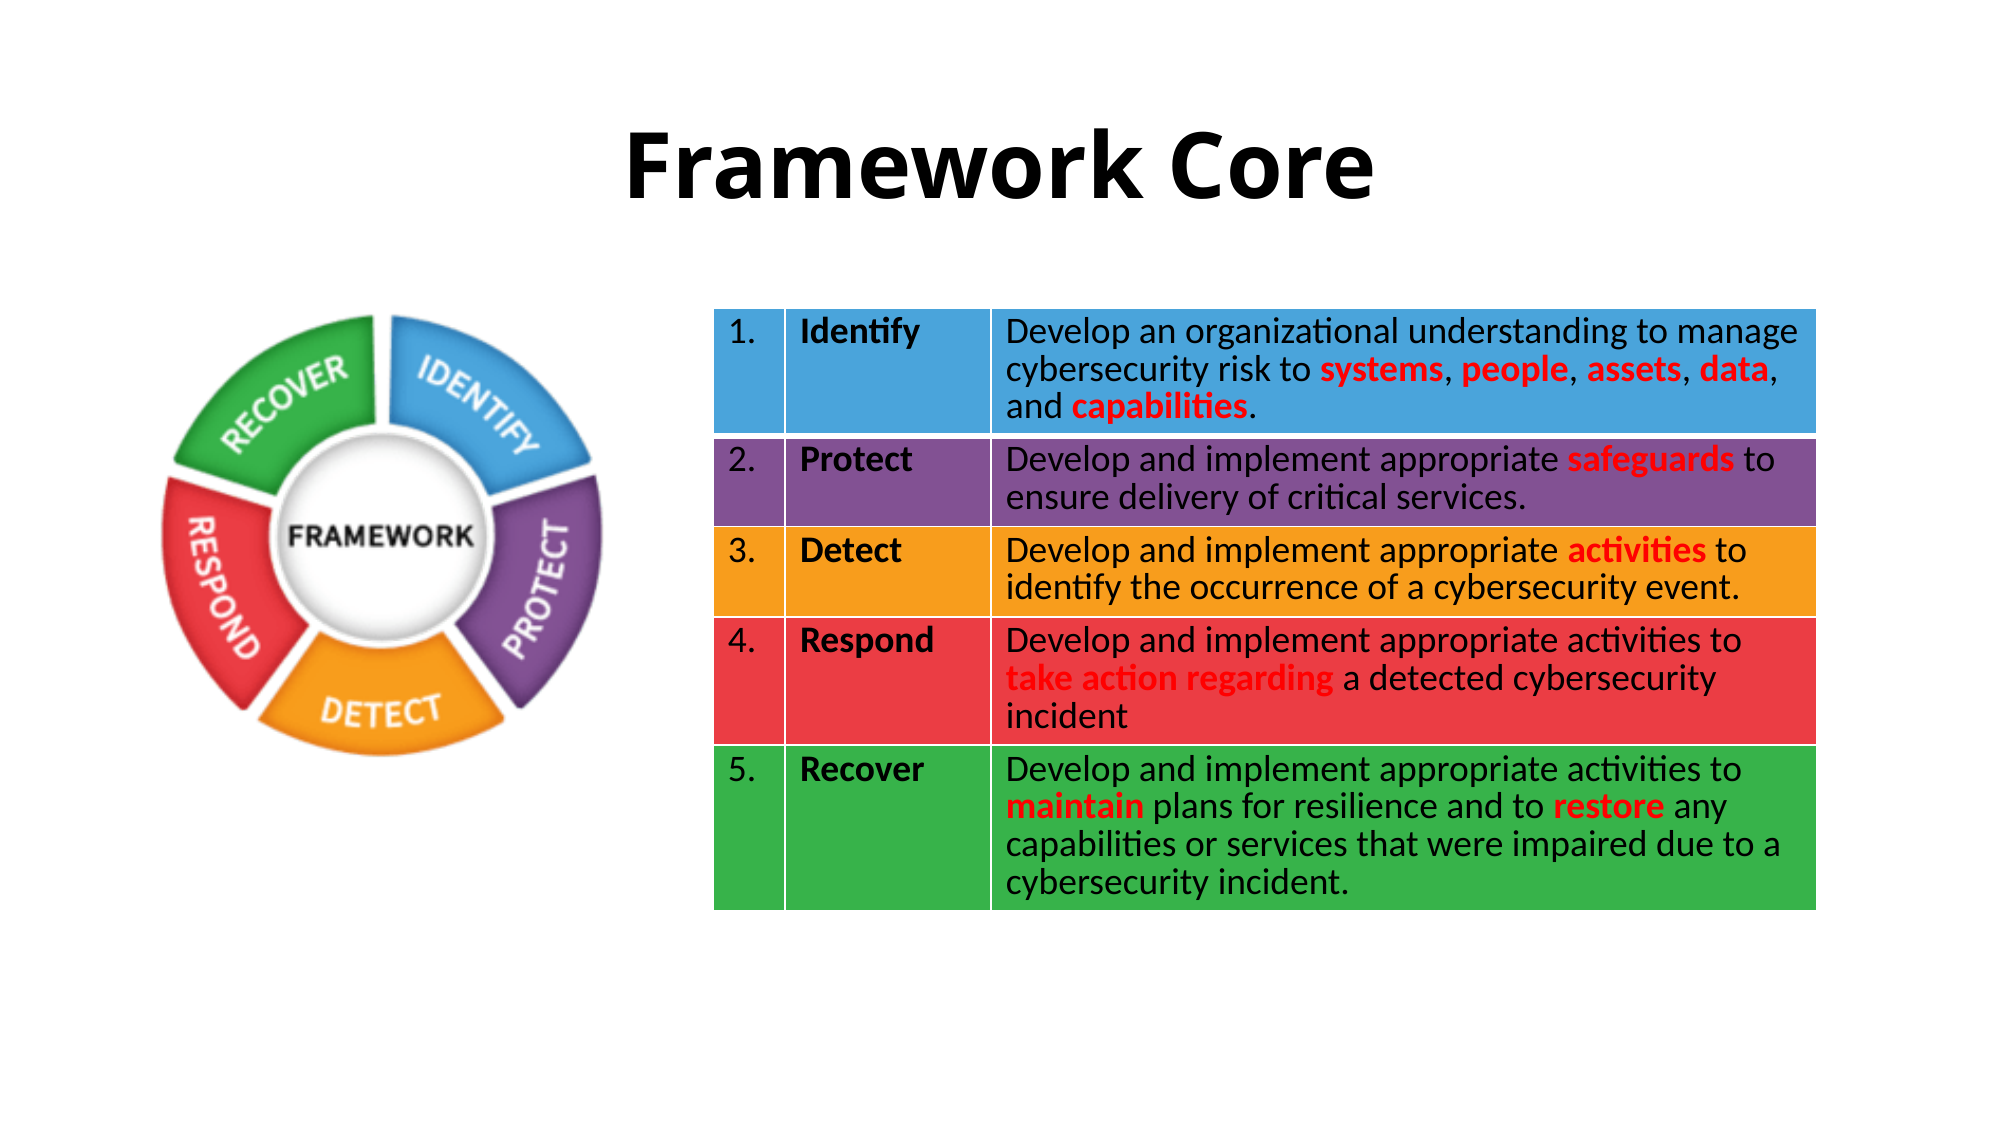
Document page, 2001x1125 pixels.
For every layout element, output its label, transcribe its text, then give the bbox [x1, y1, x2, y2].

table_cell Develop and implement appropriate activities to maintain plans for resilience and to restore any capabilities or services that were impaired due to a cybersecurity incident. [992, 746, 1816, 910]
table_cell 3. [714, 527, 784, 616]
table_header 1. [714, 309, 784, 433]
table_cell Recover [786, 746, 990, 910]
table_cell Develop and implement appropriate activities to take action regarding a detected cybersecurity incident [992, 618, 1816, 744]
table_cell Develop and implement appropriate activities to identify the occurrence of a cybersecurity event. [992, 527, 1816, 616]
table_cell Develop and implement appropriate safeguards to ensure delivery of critical services. [992, 439, 1816, 526]
table_header Develop an organizational understanding to manage cybersecurity risk to systems, people, assets, data, and capabilities. [992, 309, 1816, 433]
table_cell 5. [714, 746, 784, 910]
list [149, 307, 614, 772]
table_cell Detect [786, 527, 990, 616]
table_cell Respond [786, 618, 990, 744]
table_cell 2. [714, 439, 784, 526]
table_cell Protect [786, 439, 990, 526]
table_header Identify [786, 309, 990, 433]
title Framework Core [137, 59, 1863, 278]
table_cell 4. [714, 618, 784, 744]
